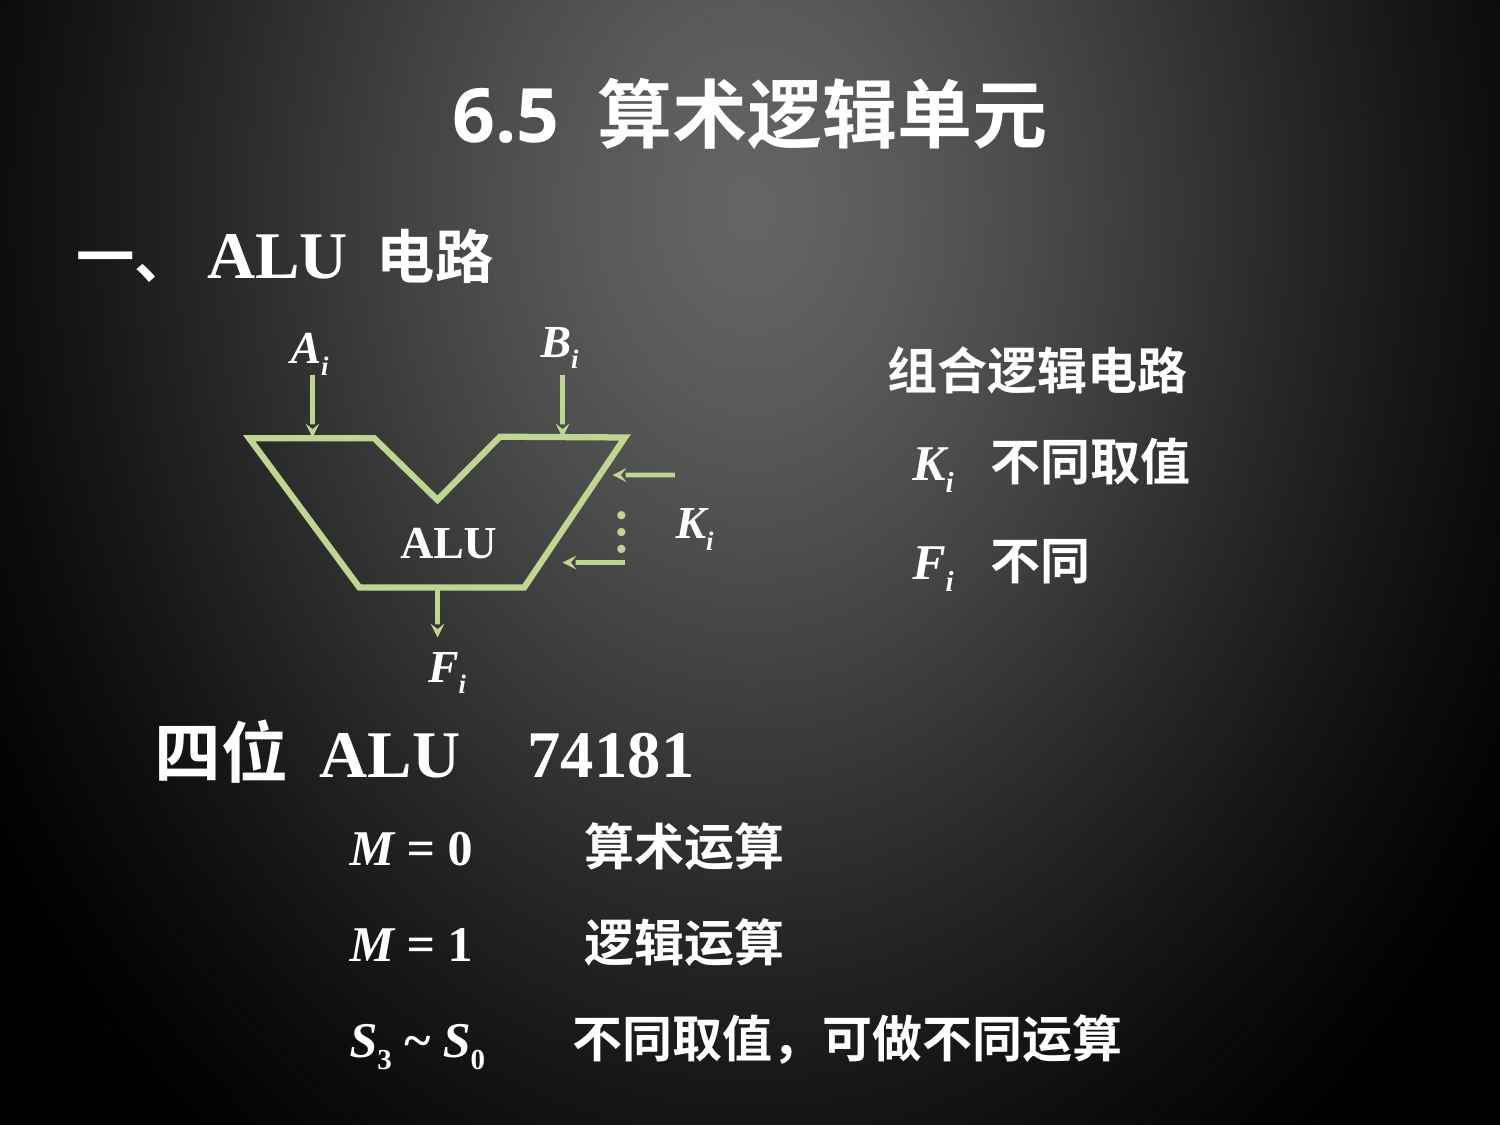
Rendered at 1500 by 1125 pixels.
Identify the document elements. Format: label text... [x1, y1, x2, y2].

text_box S3 ~ S0 不同取值，可做不同运算 [334, 999, 1388, 1083]
text_box M = 1 逻辑运算 [334, 904, 1000, 979]
text_box 组合逻辑电路 Ki 不同取值 Fi 不同 [872, 305, 1206, 605]
text_box M = 0 算术运算 [334, 808, 963, 884]
text_box 四位 ALU 74181 [140, 703, 710, 798]
title 6.5 算术逻辑单元 [112, 24, 1388, 213]
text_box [248, 303, 730, 700]
text_box 一、ALU 电路 [61, 204, 508, 300]
picture [0, 0, 1500, 1125]
